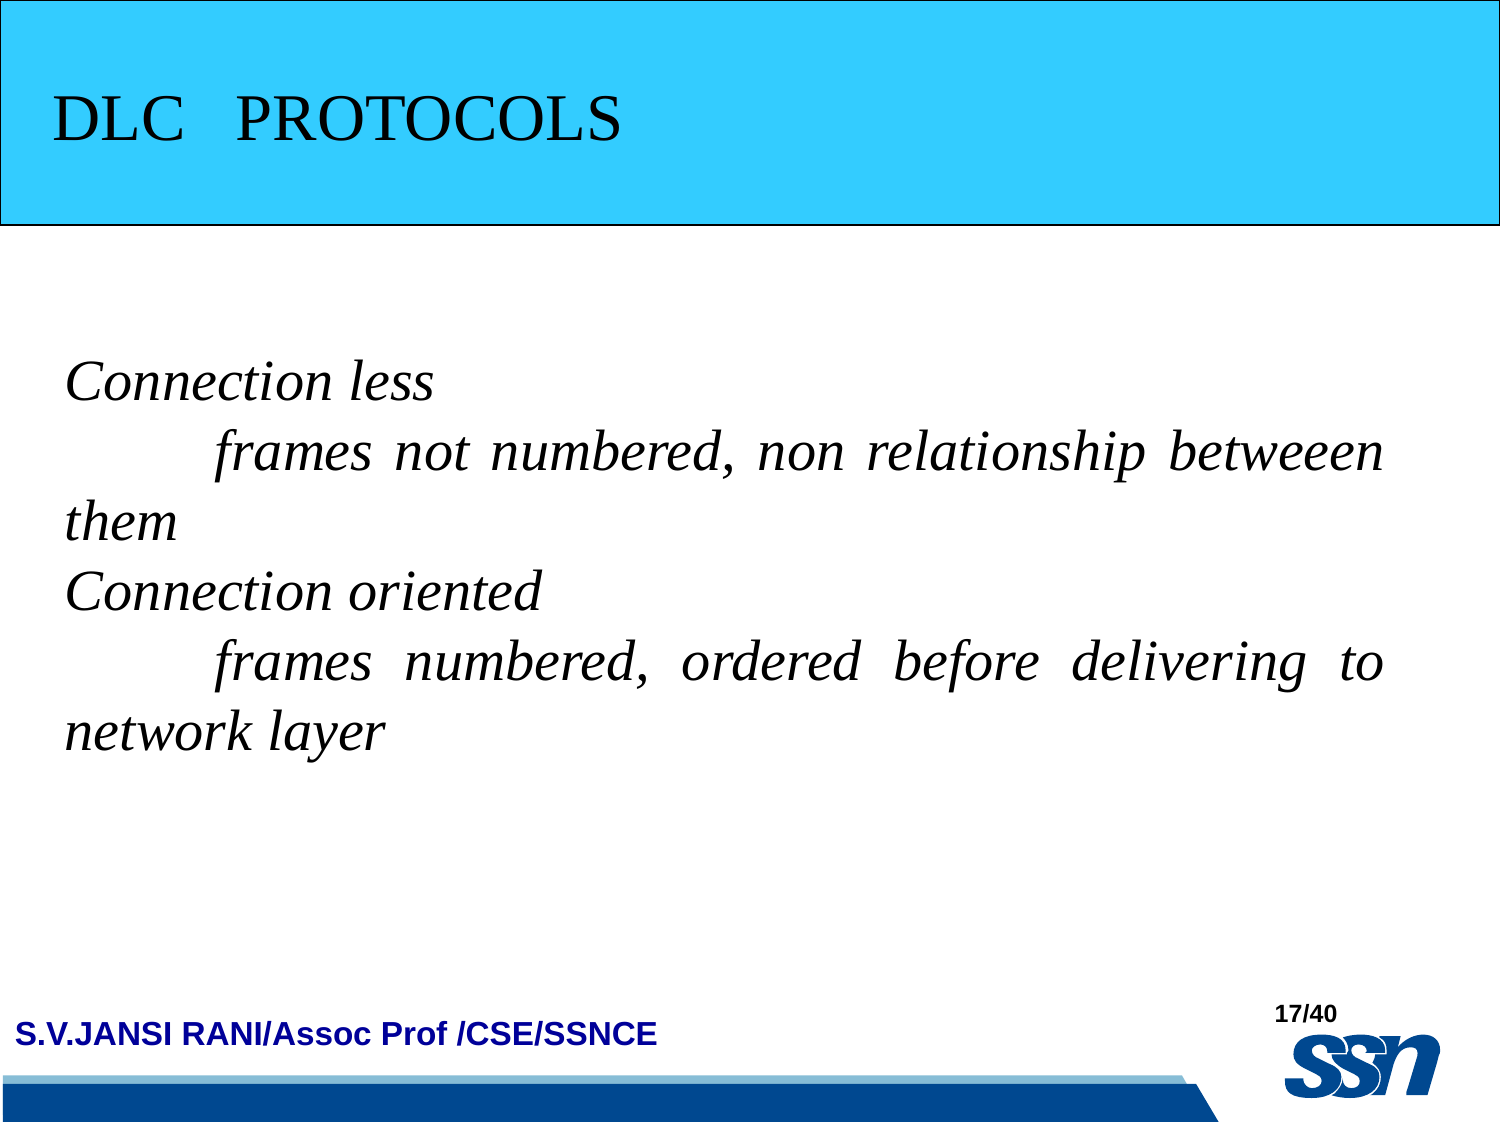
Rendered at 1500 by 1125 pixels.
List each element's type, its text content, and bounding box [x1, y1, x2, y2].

text_box [1349, 1050, 1381, 1111]
text_box Connection less frames not numbered, non relationship betweeen them Connection oriented frames numbered, ordered before delivering to network layer [49, 334, 1400, 770]
text_box [0, 0, 1500, 225]
text_box DLC PROTOCOLS [37, 66, 639, 162]
